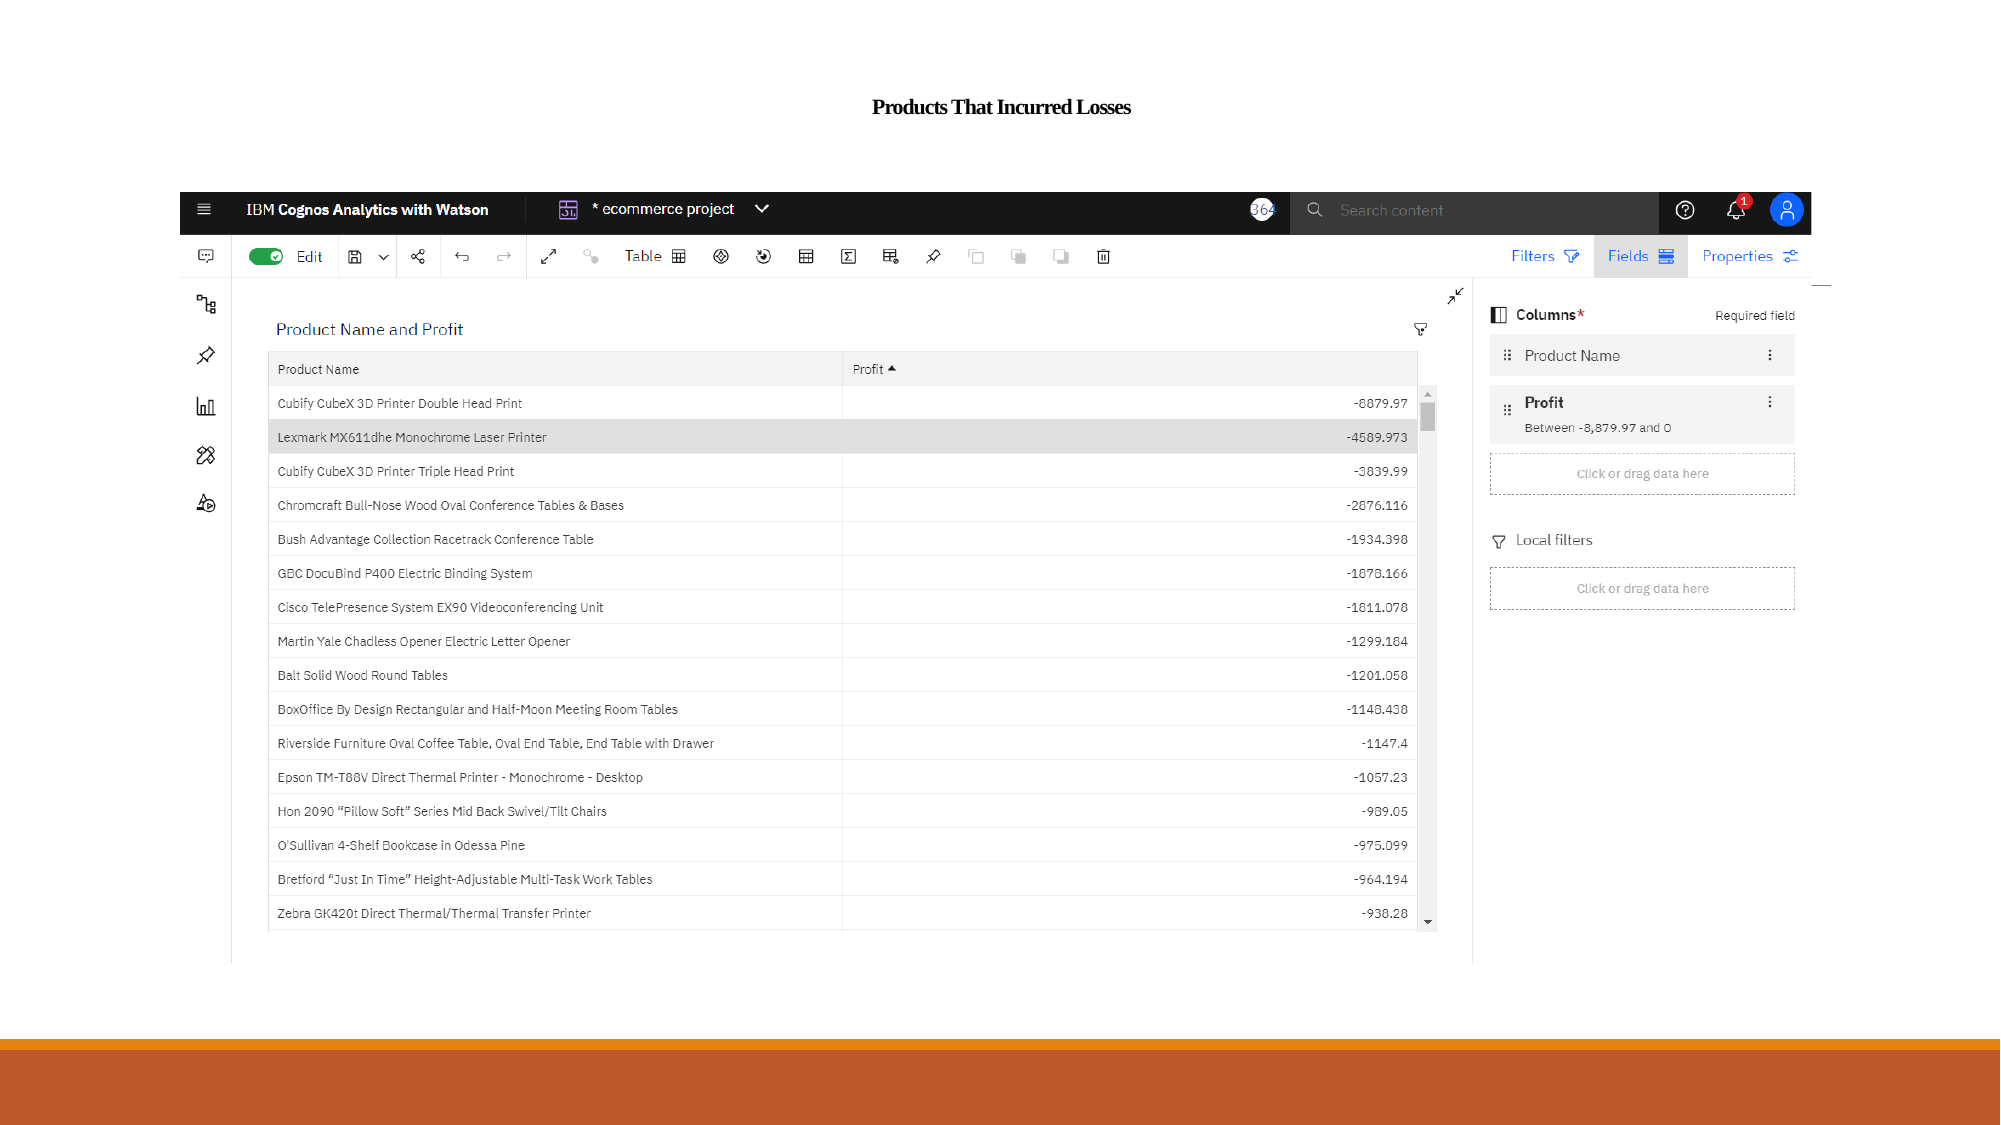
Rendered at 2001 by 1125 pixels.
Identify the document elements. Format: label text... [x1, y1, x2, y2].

picture [179, 192, 1812, 964]
title Products That Incurred Losses [206, 88, 1797, 184]
